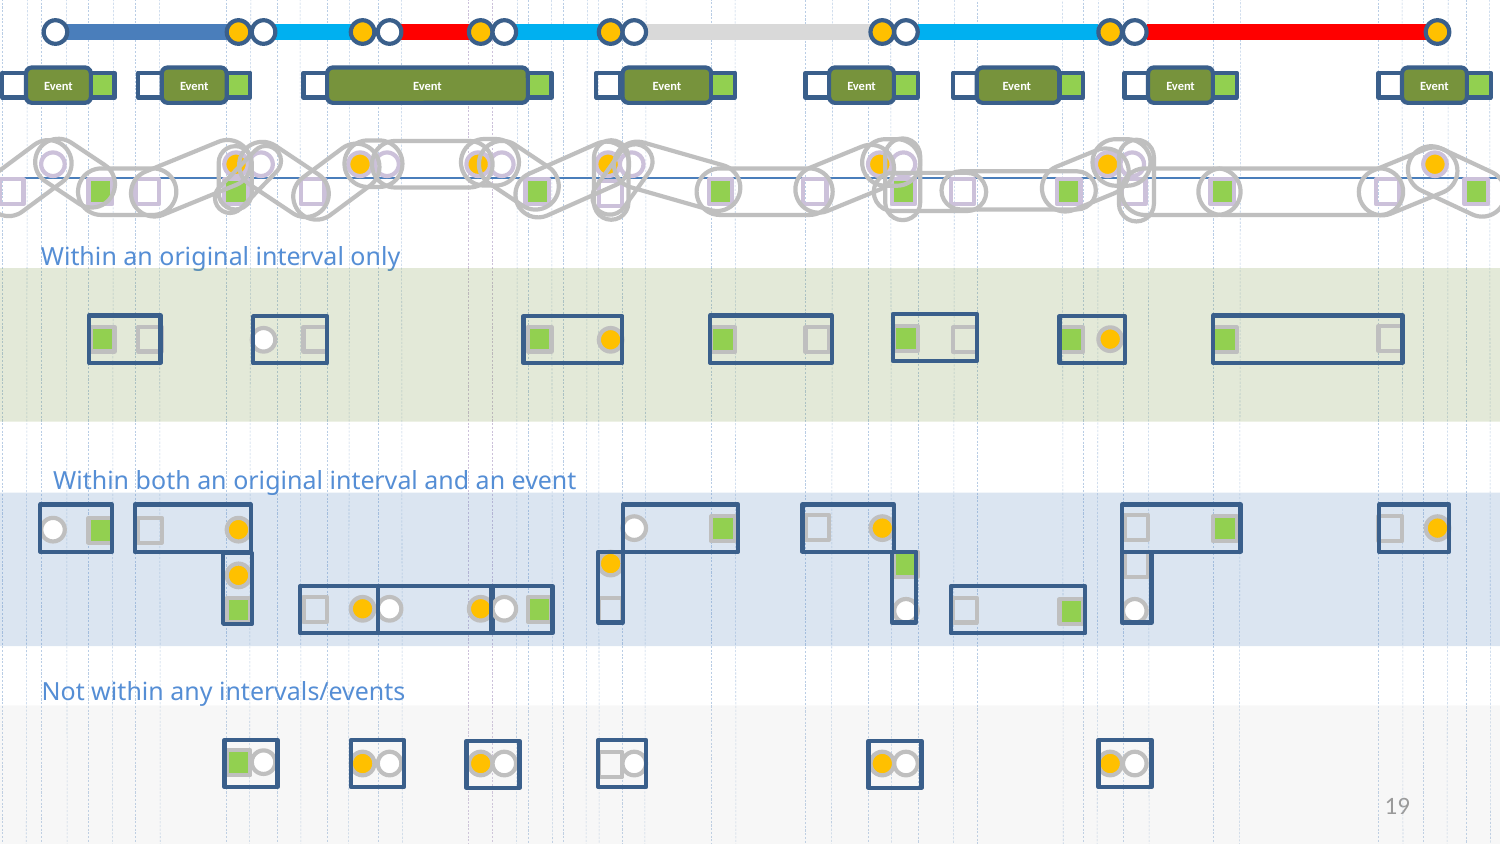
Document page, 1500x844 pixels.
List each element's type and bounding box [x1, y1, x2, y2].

text_box [2, 0, 1500, 151]
text_box [300, 585, 376, 634]
text_box [2, 67, 1491, 104]
text_box [222, 552, 253, 625]
text_box [1378, 504, 1450, 552]
text_box [350, 739, 405, 788]
text_box [40, 504, 113, 552]
text_box [377, 585, 490, 634]
text_box [950, 585, 1086, 634]
text_box [598, 551, 624, 623]
text_box [1098, 739, 1152, 788]
text_box [2, 217, 1500, 844]
text_box [598, 739, 647, 788]
text_box [891, 551, 918, 623]
text_box [1121, 504, 1241, 552]
text_box [622, 504, 739, 552]
text_box [709, 315, 833, 363]
text_box [466, 740, 520, 789]
text_box [491, 585, 553, 634]
text_box [134, 504, 252, 552]
text_box [251, 315, 328, 364]
text_box [1212, 315, 1403, 363]
text_box [0, 152, 1500, 207]
text_box [892, 313, 977, 362]
text_box [88, 315, 163, 363]
text_box [224, 739, 278, 788]
text_box [802, 504, 895, 552]
text_box [868, 740, 922, 789]
text_box [523, 315, 623, 364]
text_box [43, 19, 1450, 45]
text_box [1121, 560, 1152, 623]
text_box [1059, 315, 1126, 364]
